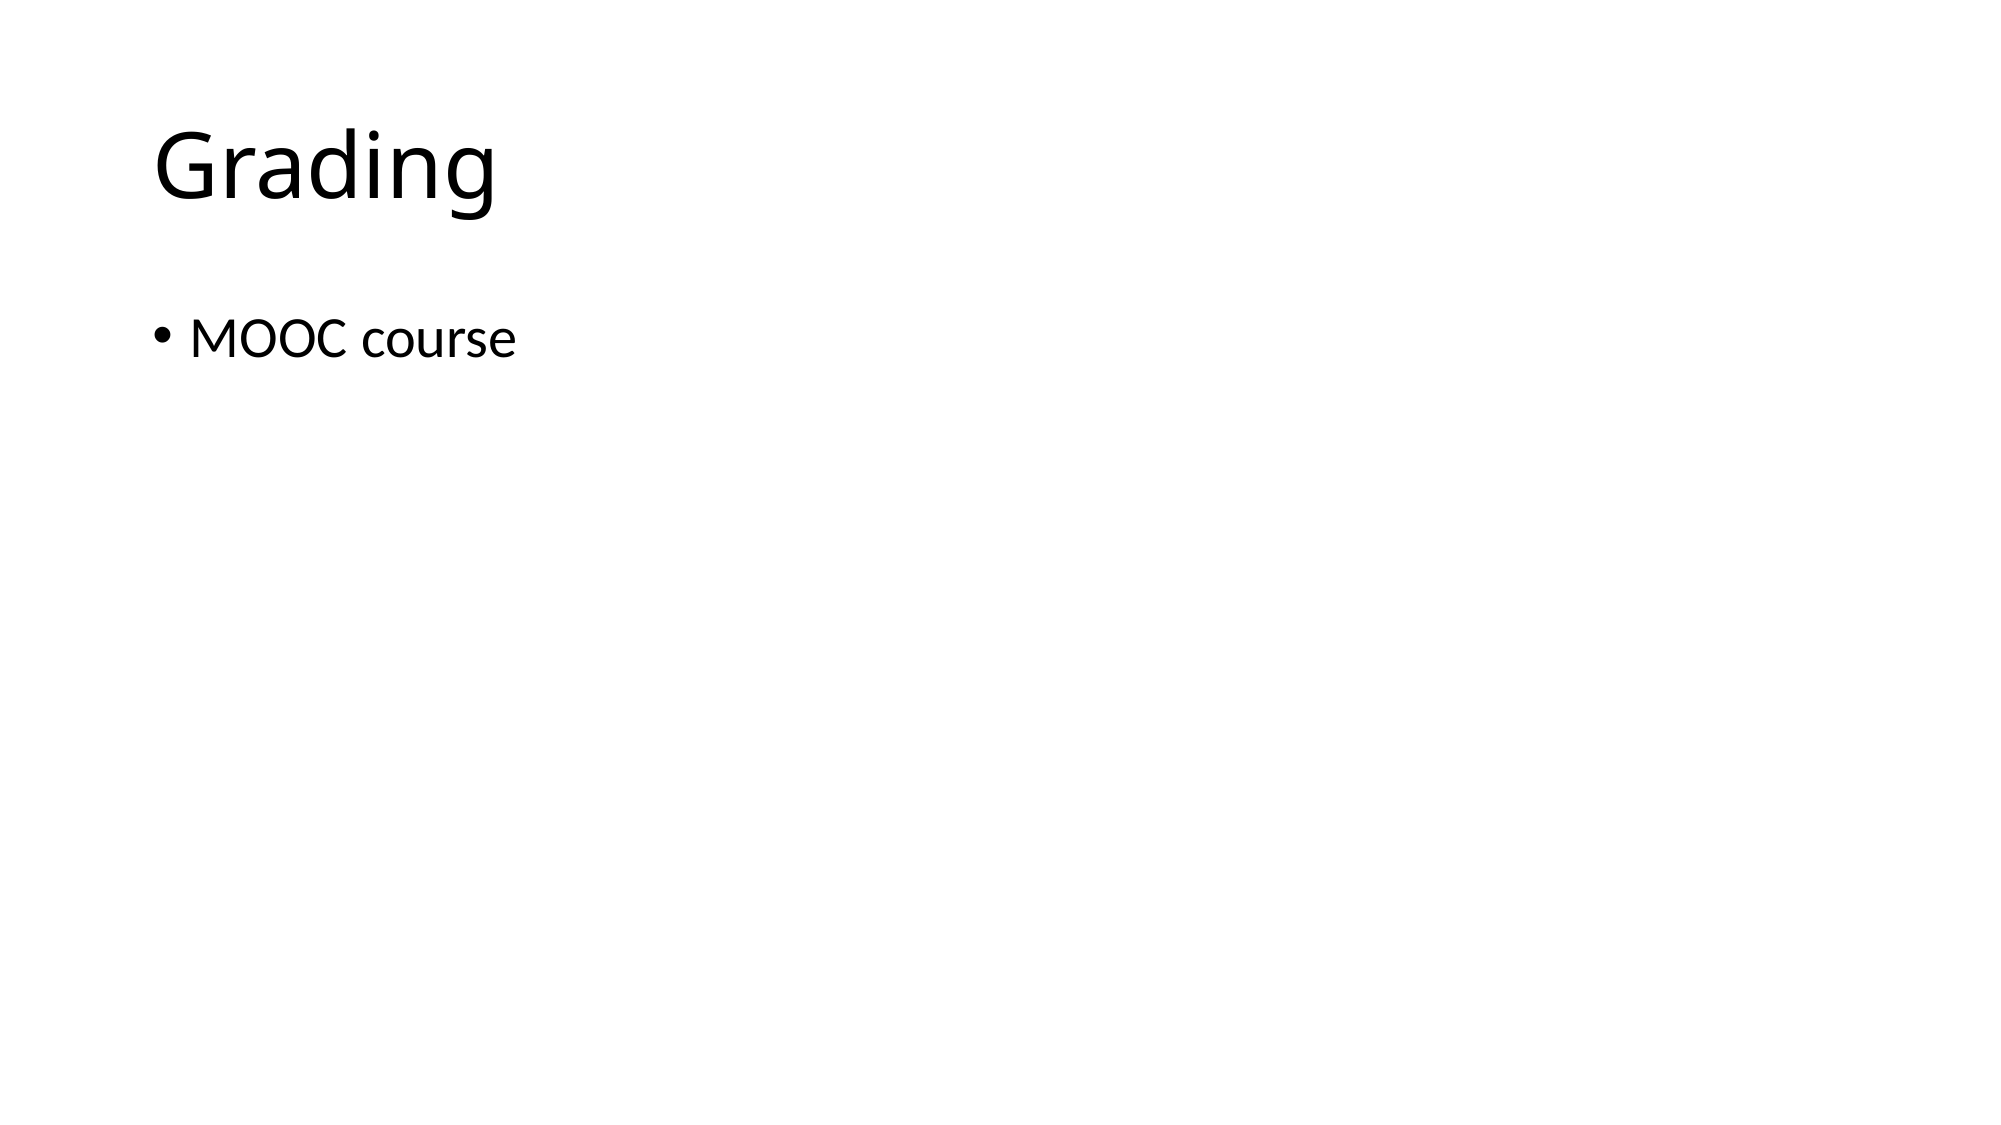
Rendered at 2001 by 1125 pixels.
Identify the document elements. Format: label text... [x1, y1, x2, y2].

list MOOC course [137, 299, 1863, 1014]
title Grading [137, 59, 1863, 278]
